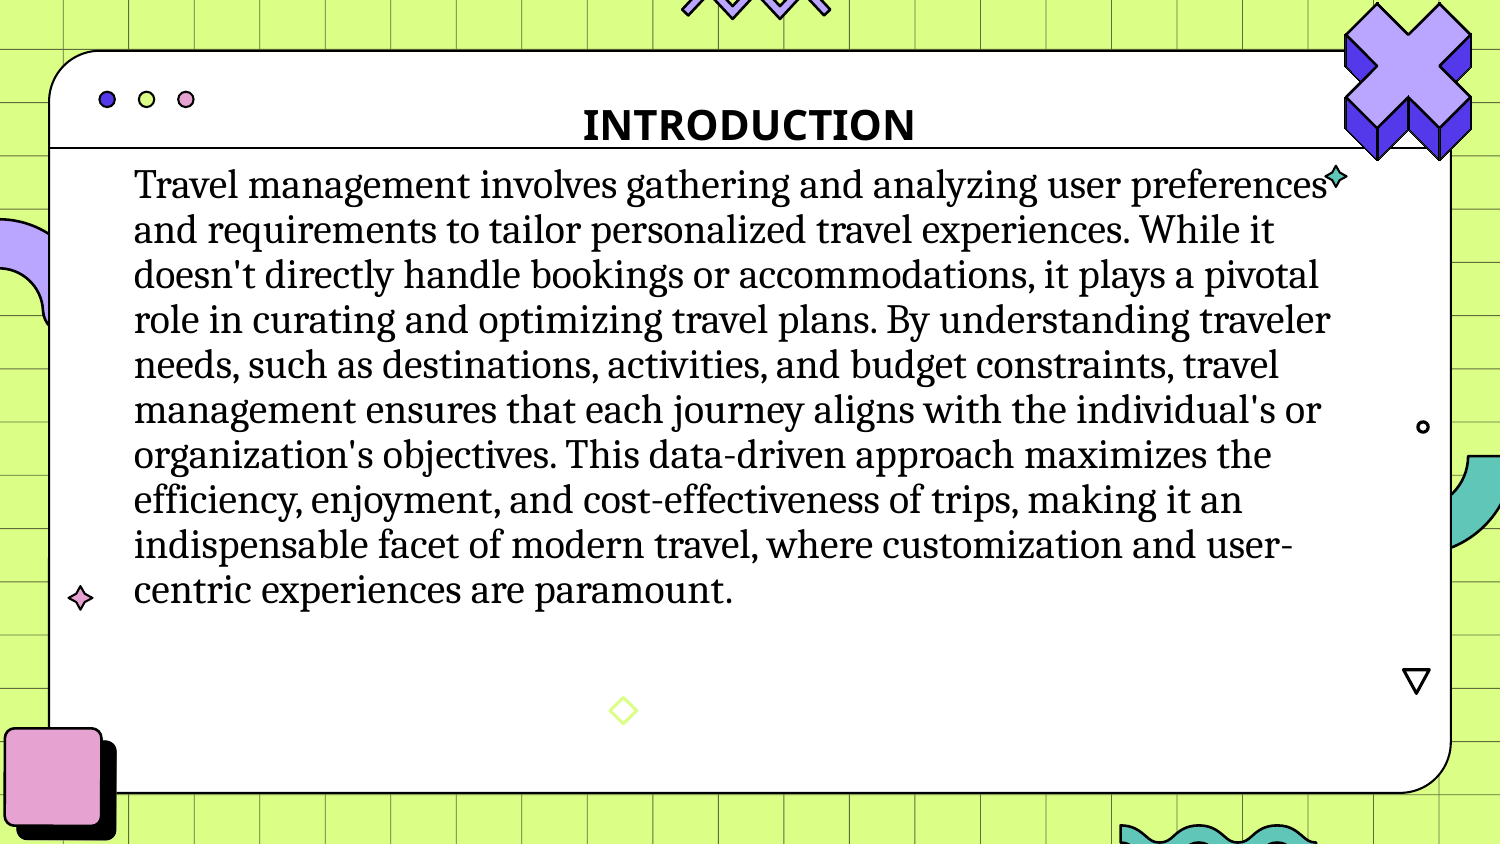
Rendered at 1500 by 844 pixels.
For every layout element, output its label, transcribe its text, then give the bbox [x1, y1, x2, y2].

text_box [1120, 825, 1317, 844]
text_box [4, 728, 102, 826]
text_box [177, 90, 195, 109]
text_box [809, 0, 831, 16]
text_box [1416, 420, 1430, 434]
title INTRODUCTION [118, 96, 1344, 155]
text_box [1325, 165, 1347, 187]
text_box [68, 586, 93, 610]
text_box [608, 696, 639, 726]
text_box [137, 90, 156, 109]
list Travel management involves gathering and analyzing user preferences and requirements to tailor personalized travel experiences. While it doesn't directly handle bookings or accommodations, it plays a pivotal role in curating and optimizing travel plans. By understanding traveler needs, such as destinations, activities, and budget constraints, travel management ensures that each journey aligns with the individual's or organization's objectives. This data-driven approach maximizes the efficiency, enjoyment, and cost-effectiveness of trips, making it an indispensable facet of modern travel, where customization and user-centric experiences are paramount. [118, 155, 1382, 489]
text_box [762, 0, 798, 19]
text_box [1344, 2, 1472, 161]
text_box [98, 90, 116, 109]
text_box [714, 0, 751, 19]
text_box [1402, 668, 1431, 695]
text_box [682, 0, 703, 16]
